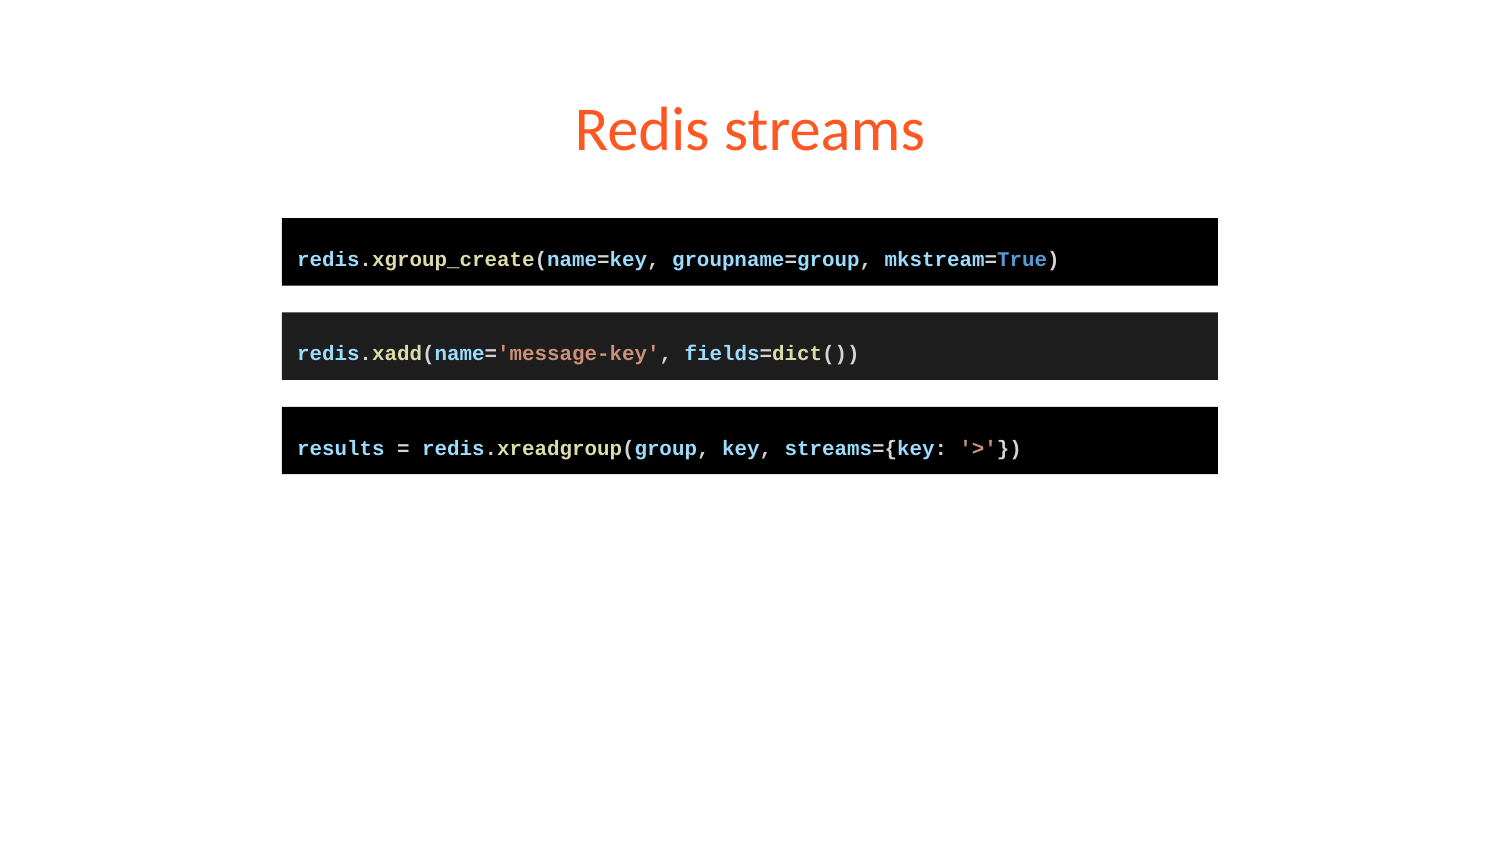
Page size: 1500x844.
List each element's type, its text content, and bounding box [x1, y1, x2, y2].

text_box results = redis.xreadgroup(group, key, streams={key: '>'}) [281, 406, 1218, 475]
text_box redis.xgroup_create(name=key, groupname=group, mkstream=True) [281, 218, 1218, 286]
title Redis streams [51, 72, 1449, 167]
text_box redis.xadd(name='message-key', fields=dict()) [281, 312, 1218, 380]
